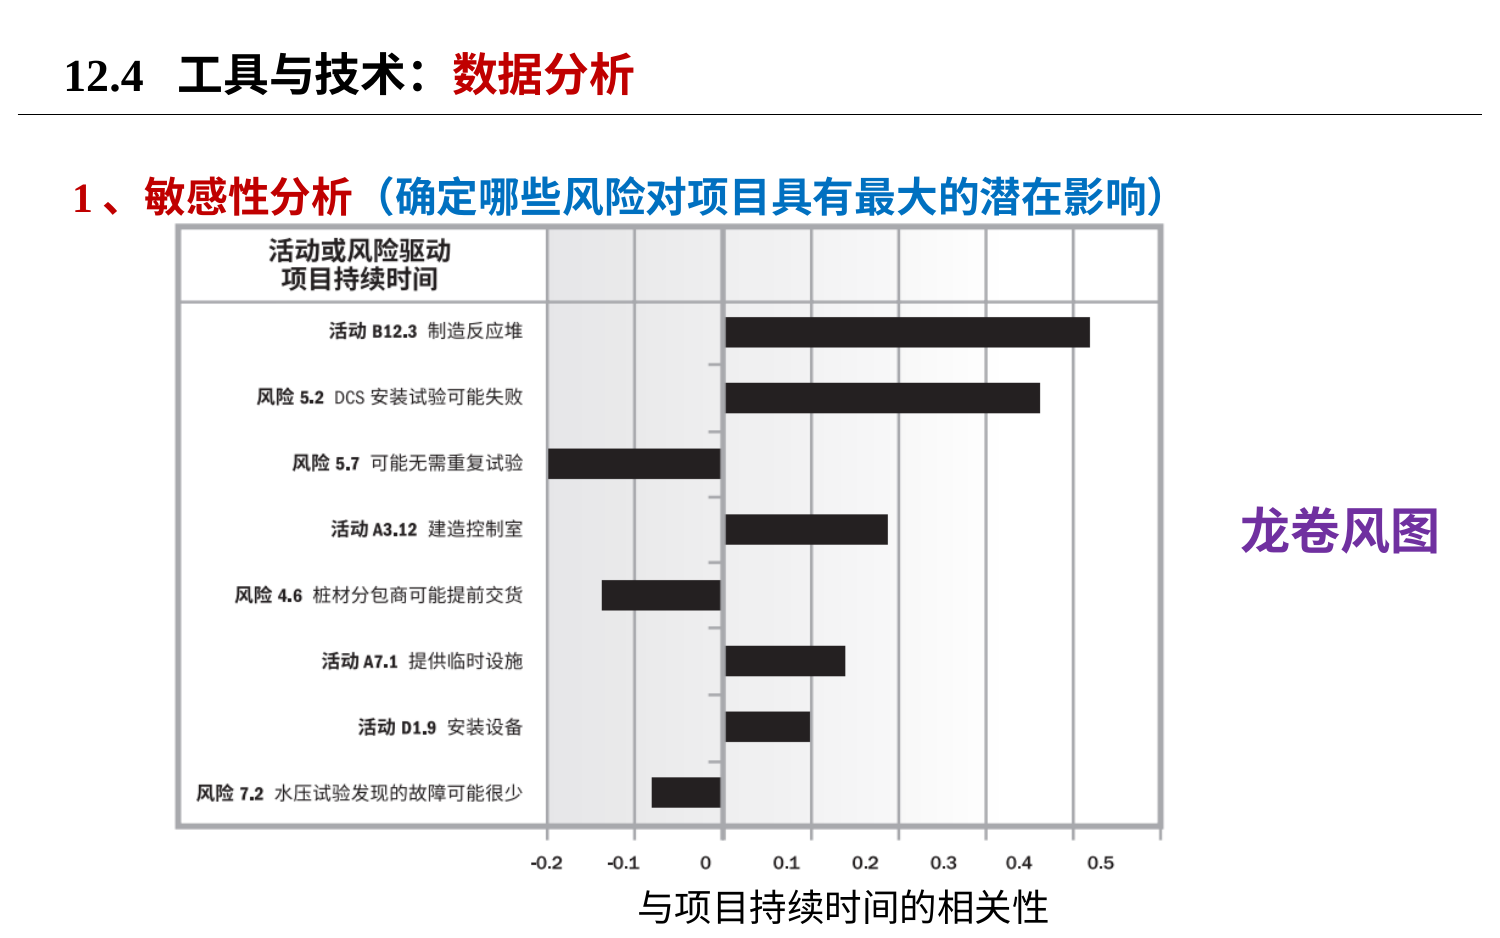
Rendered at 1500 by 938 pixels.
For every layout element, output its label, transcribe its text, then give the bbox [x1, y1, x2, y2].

text_box 龙卷风图 [1225, 492, 1467, 568]
text_box 与项目持续时间的相关性 [622, 885, 1065, 937]
text_box 1、敏感性分析（确定哪些风险对项目具有最大的潜在影响） [0, 137, 1447, 724]
picture [170, 221, 1168, 878]
title 12.4 工具与技术：数据分析 [48, 19, 1005, 127]
